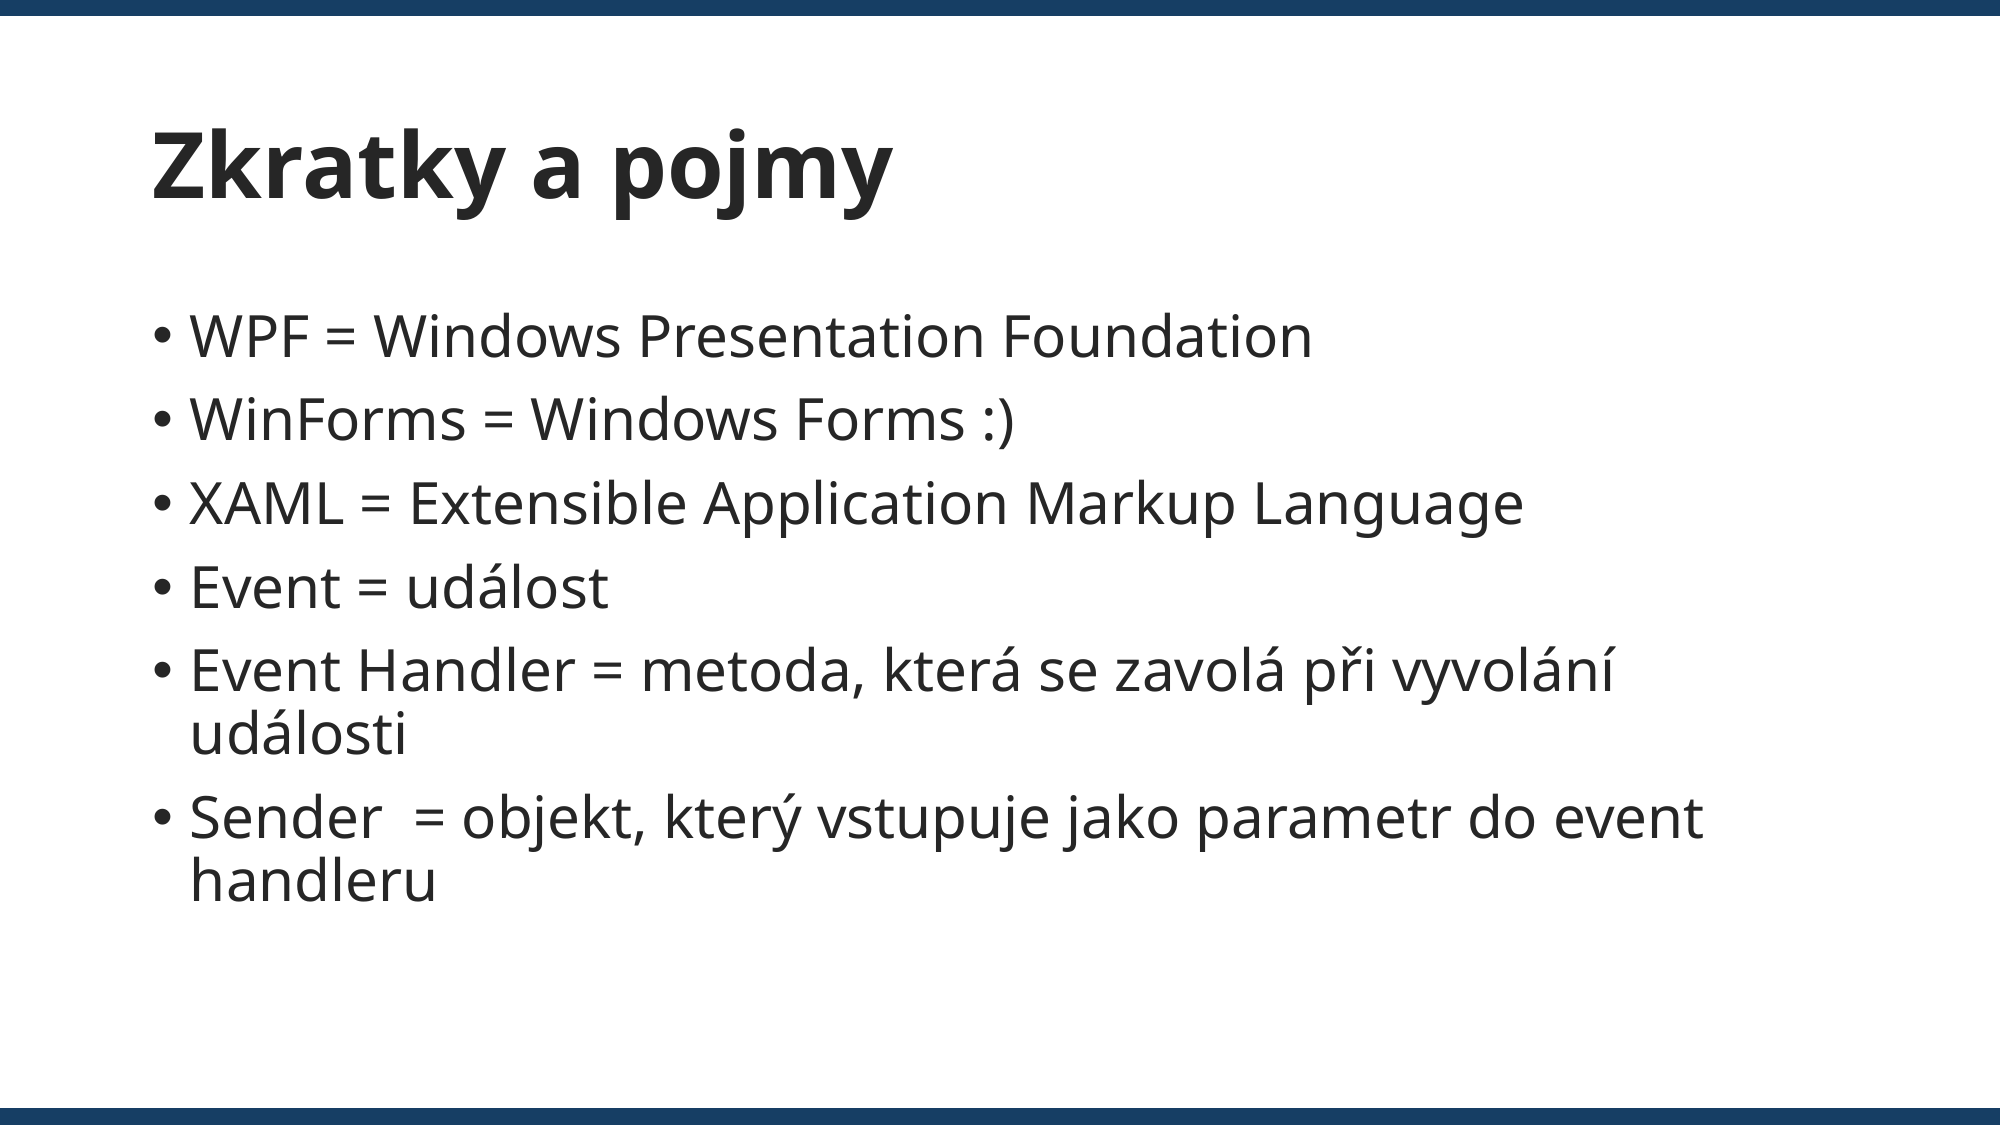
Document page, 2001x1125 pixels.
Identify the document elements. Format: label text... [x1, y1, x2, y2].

text_box [0, 0, 2000, 16]
text_box [0, 1108, 2000, 1125]
title Zkratky a pojmy [137, 59, 1863, 278]
list WPF = Windows Presentation Foundation WinForms = Windows Forms :) XAML = Extensible Application Markup Language Event = událost Event Handler = metoda, která se zavolá při vyvolání události Sender = objekt, který vstupuje jako parametr do event handleru [137, 299, 1863, 1014]
